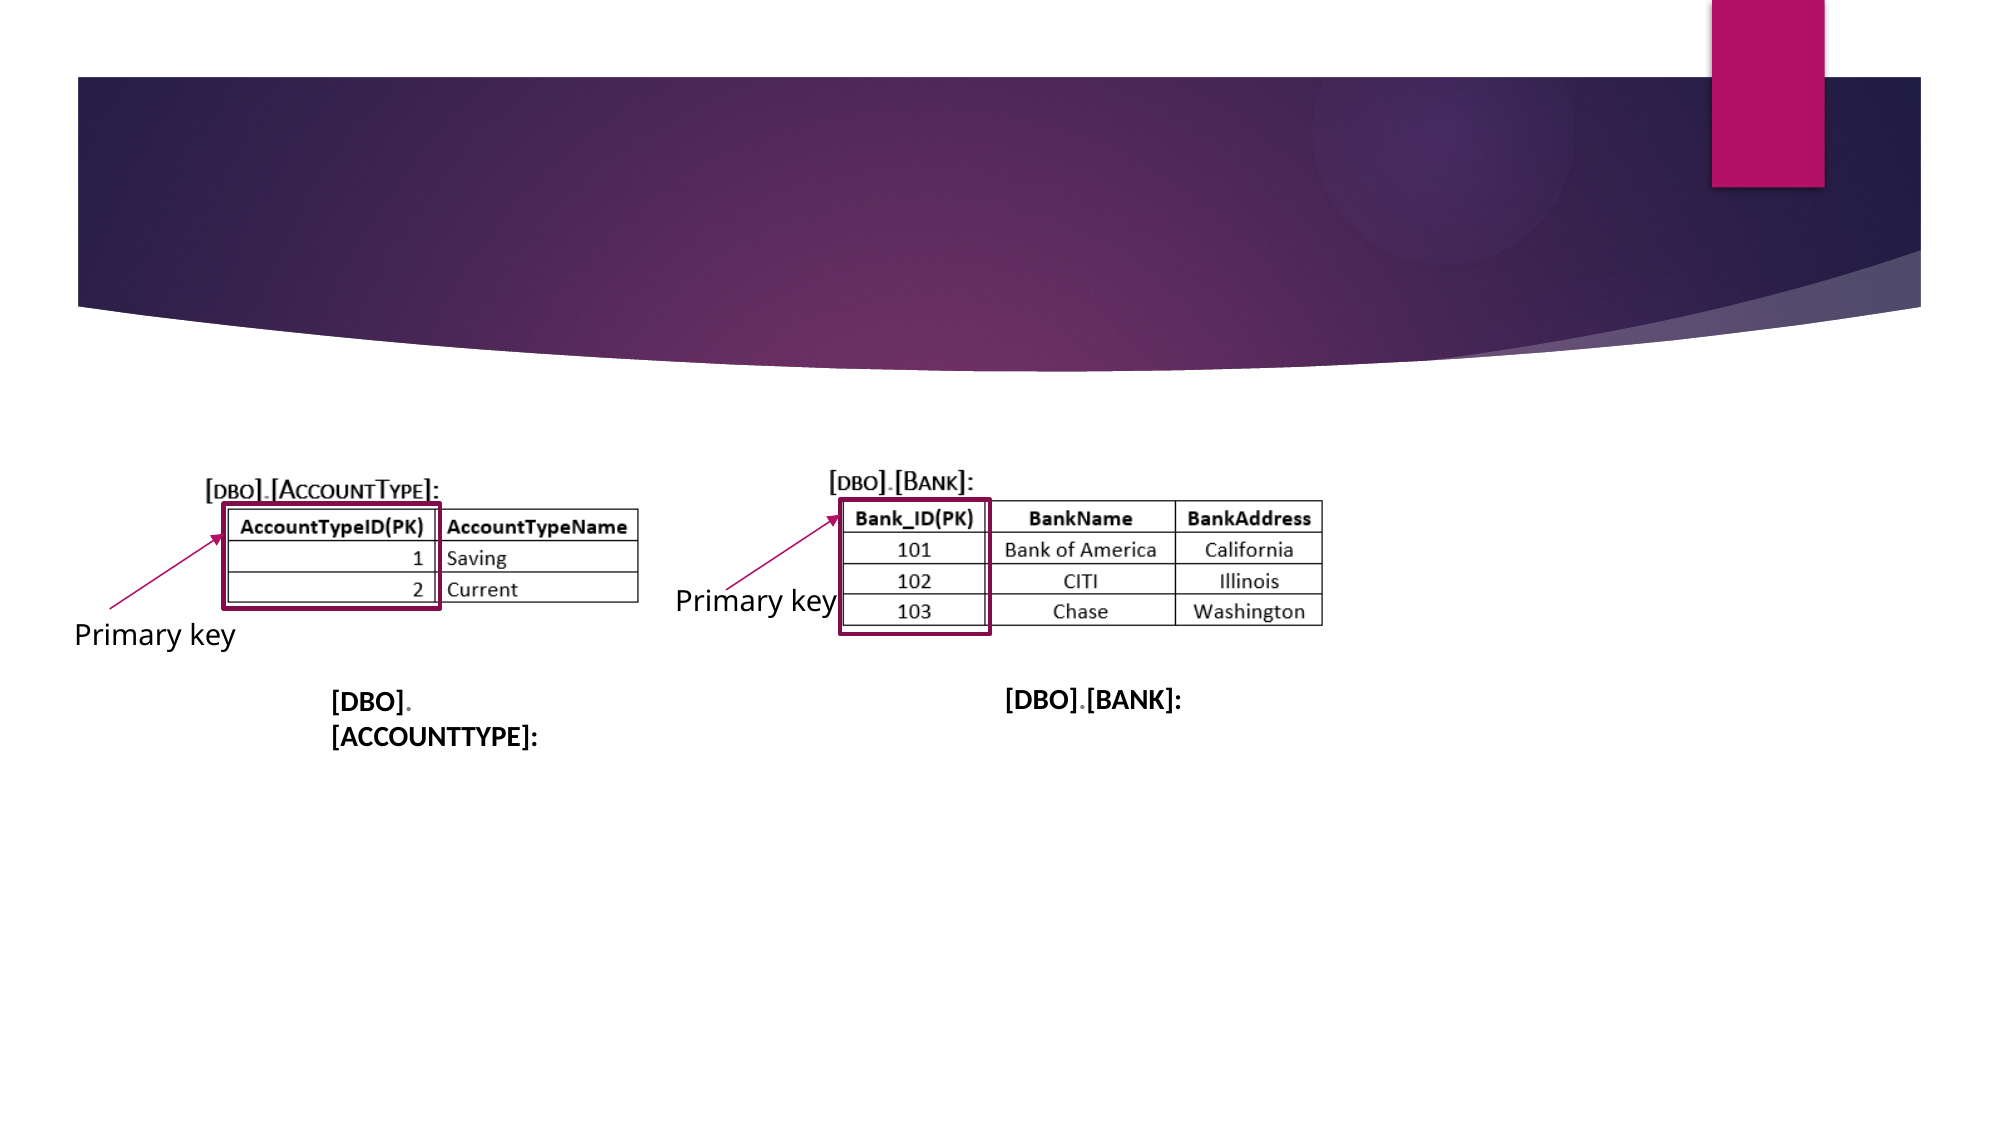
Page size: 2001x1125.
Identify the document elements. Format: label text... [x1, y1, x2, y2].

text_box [725, 514, 841, 590]
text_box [109, 533, 224, 609]
picture [824, 460, 1368, 660]
text_box Primary key [680, 575, 818, 625]
text_box [dbo].[AccountType]: [316, 674, 622, 795]
text_box Primary key [59, 608, 285, 659]
text_box [dbo].[Bank]: [990, 673, 1295, 758]
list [199, 466, 675, 639]
